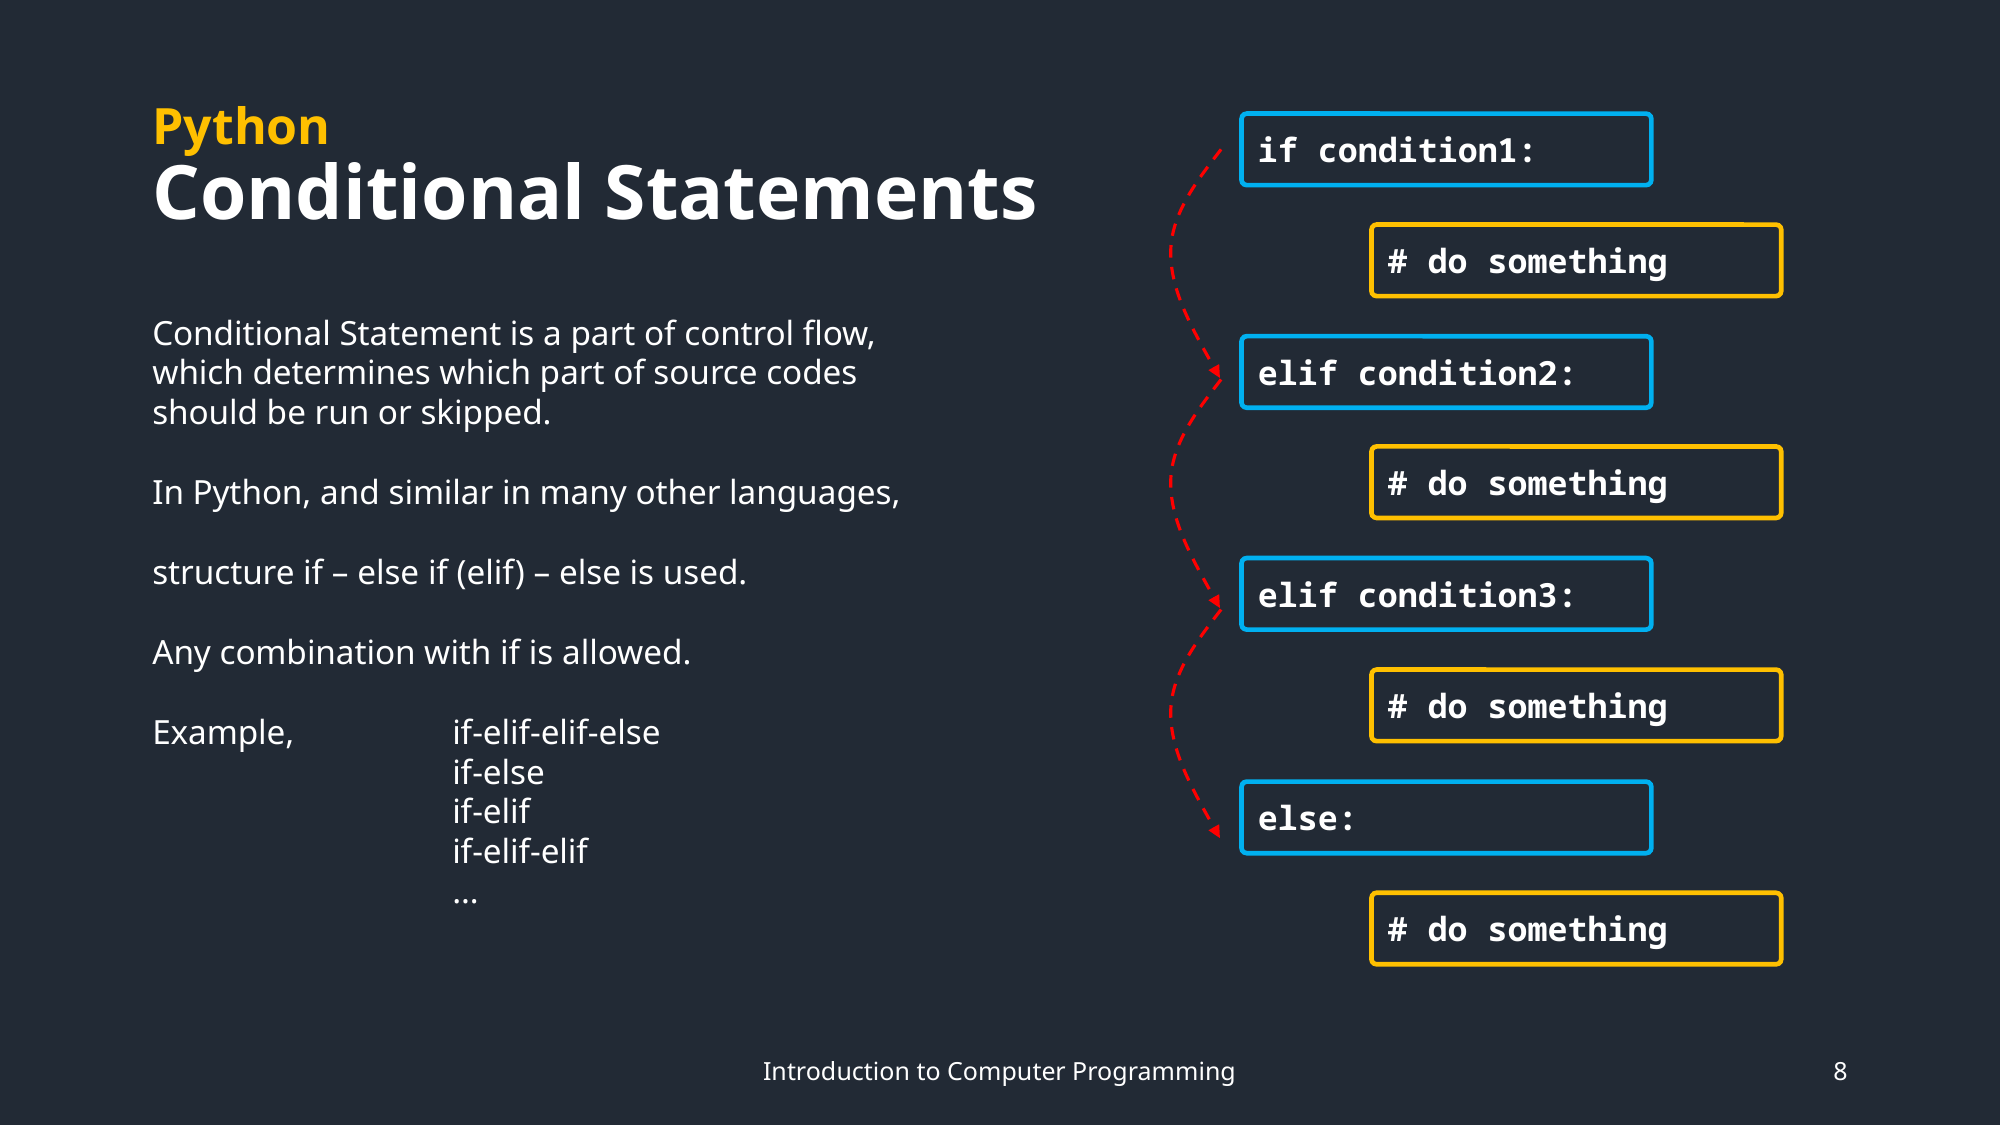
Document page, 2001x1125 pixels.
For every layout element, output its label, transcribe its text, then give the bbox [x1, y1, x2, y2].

slide_number 8 [1412, 1042, 1863, 1103]
footer Introduction to Computer Programming [662, 1042, 1338, 1103]
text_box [1170, 113, 1782, 965]
text_box Conditional Statement is a part of control flow, which determines which part of source codes should be run or skipped. In Python, and similar in many other languages, structure if – else if (elif) – else is used. Any combination with if is allowed. Example, if-elif-elif-else if-else if-elif if-elif-elif … [137, 304, 924, 918]
title Python Conditional Statements [137, 59, 1863, 278]
